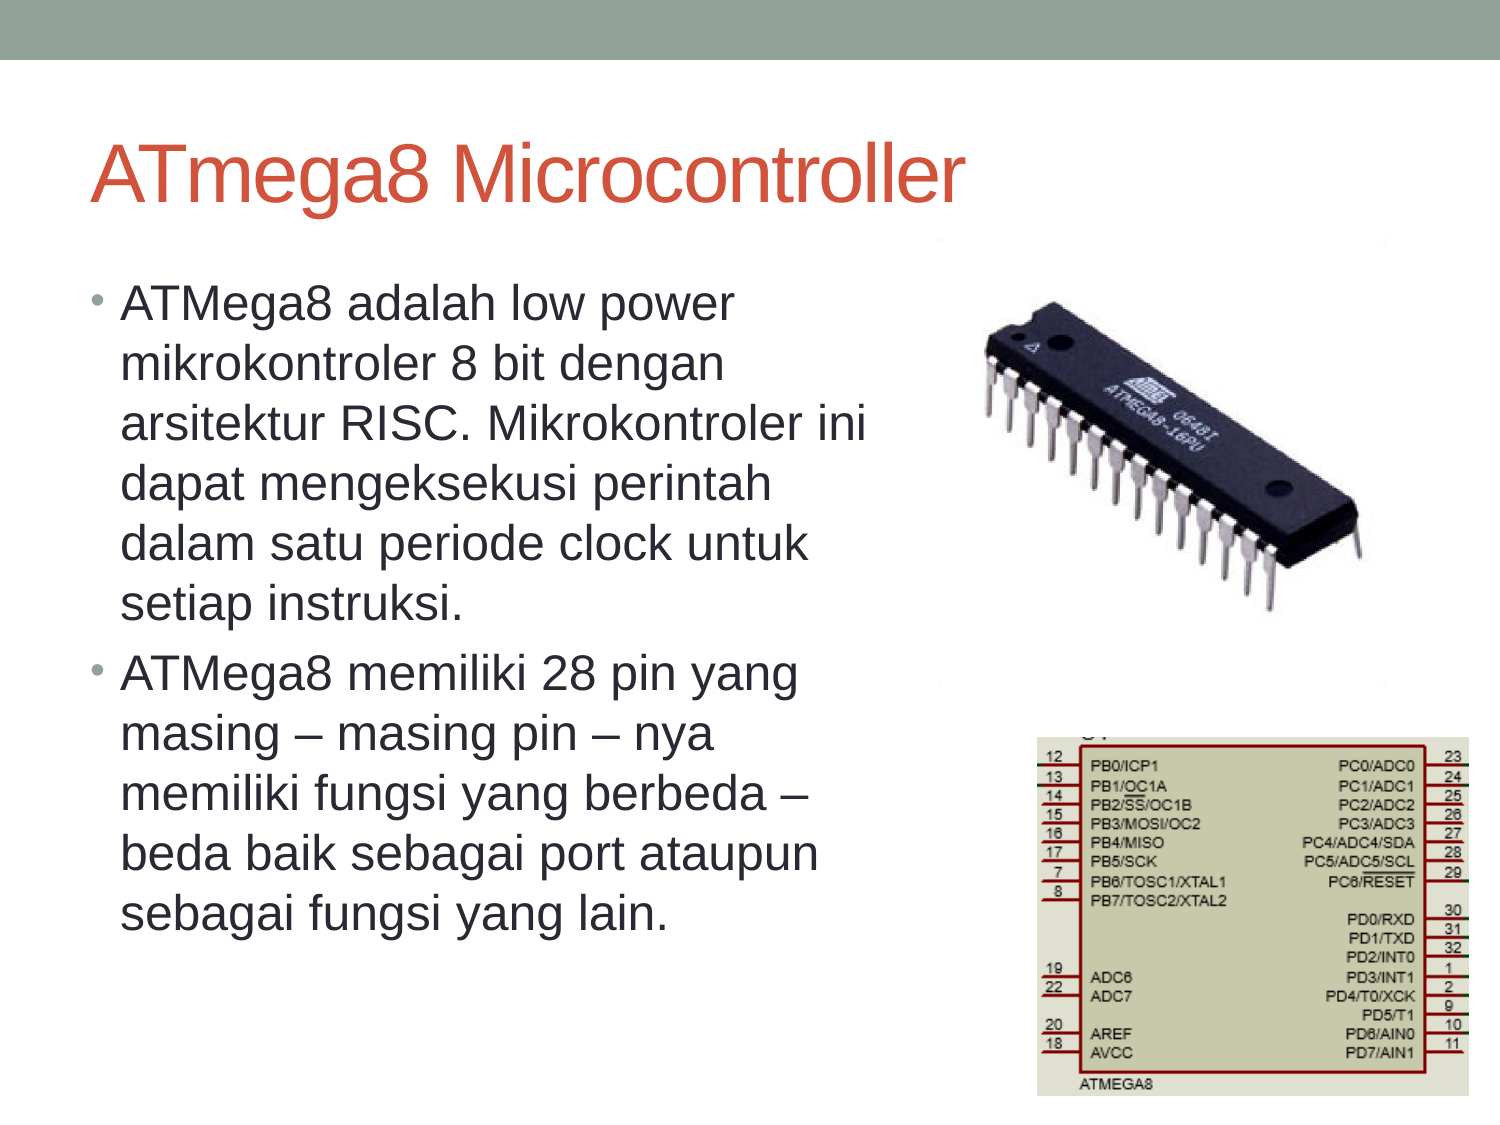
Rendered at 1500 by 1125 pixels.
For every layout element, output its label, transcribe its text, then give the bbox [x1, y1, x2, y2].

title ATmega8 Microcontroller [75, 87, 1425, 250]
picture [937, 237, 1388, 688]
list ATMega8 adalah low power mikrokontroler 8 bit dengan arsitektur RISC. Mikrokontroler ini dapat mengeksekusi perintah dalam satu periode clock untuk setiap instruksi. ATMega8 memiliki 28 pin yang masing – masing pin – nya memiliki fungsi yang berbeda – beda baik sebagai port ataupun sebagai fungsi yang lain. [75, 262, 900, 1063]
picture [1037, 737, 1469, 1096]
